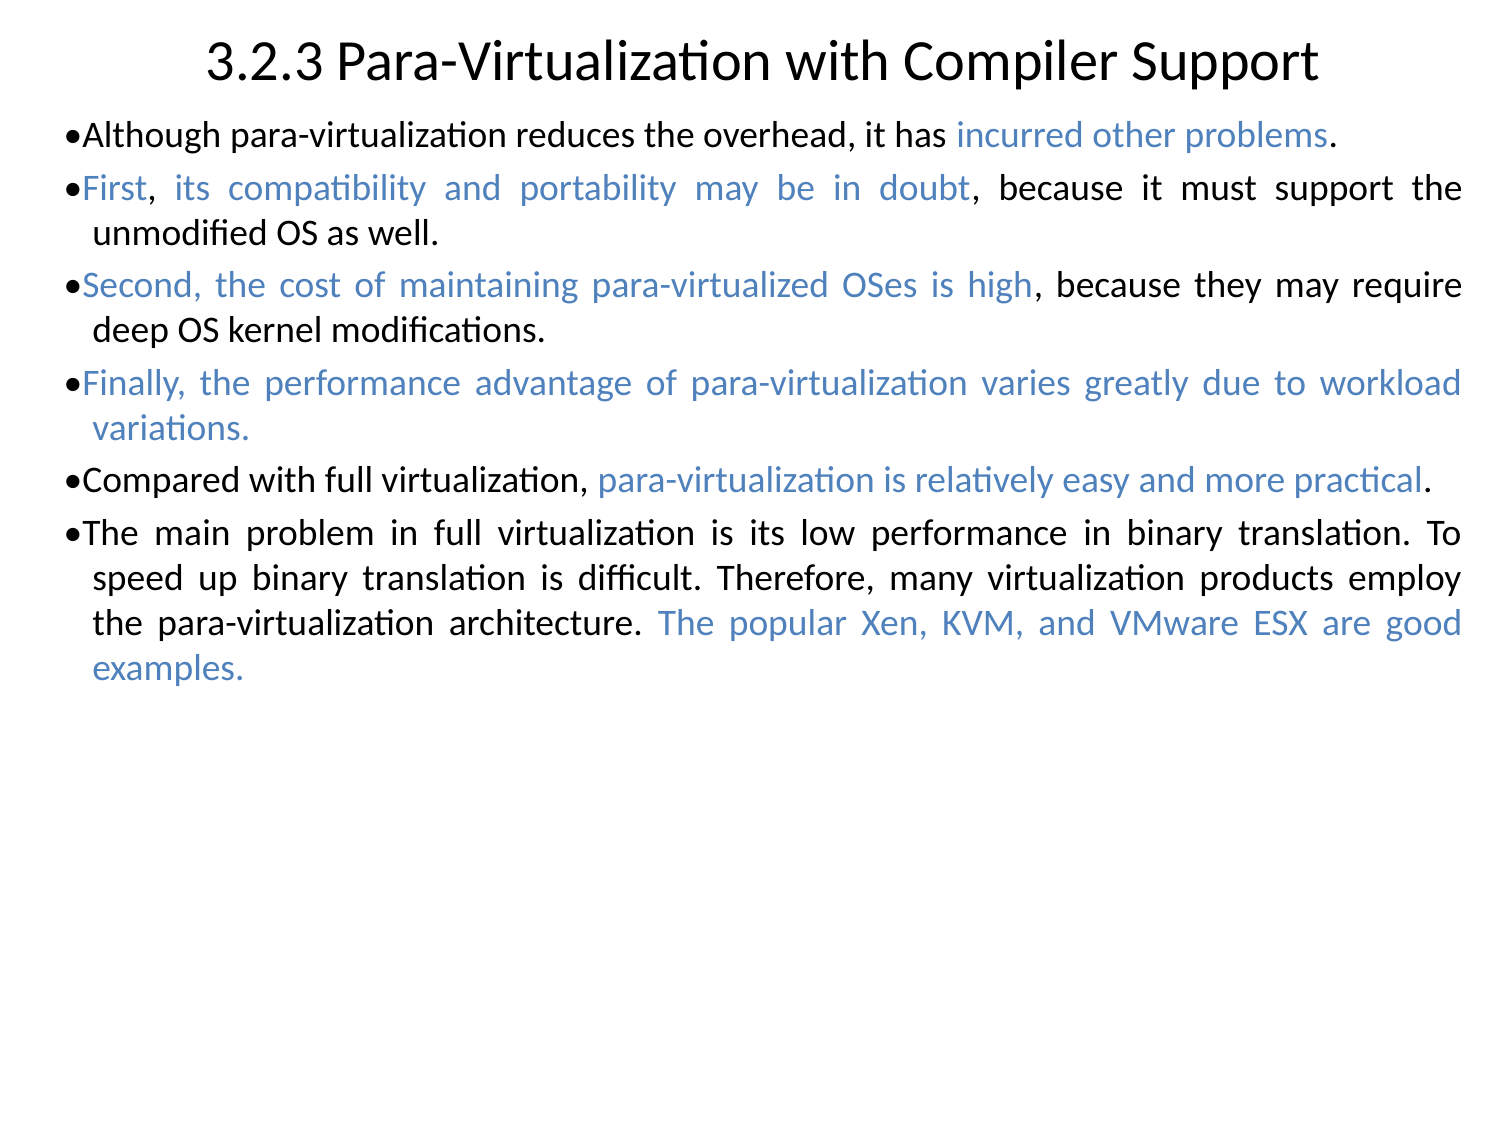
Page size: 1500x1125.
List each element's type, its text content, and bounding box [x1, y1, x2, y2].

list •Although para-virtualization reduces the overhead, it has incurred other problems. •First, its compatibility and portability may be in doubt, because it must support the unmodified OS as well. •Second, the cost of maintaining para-virtualized OSes is high, because they may require deep OS kernel modifications. •Finally, the performance advantage of para-virtualization varies greatly due to workload variations. •Compared with full virtualization, para-virtualization is relatively easy and more practical. •The main problem in full virtualization is its low performance in binary translation. To speed up binary translation is difficult. Therefore, many virtualization products employ the para-virtualization architecture. The popular Xen, KVM, and VMware ESX are good examples. [33, 102, 1479, 1026]
title 3.2.3 Para-Virtualization with Compiler Support [0, 3, 1500, 112]
